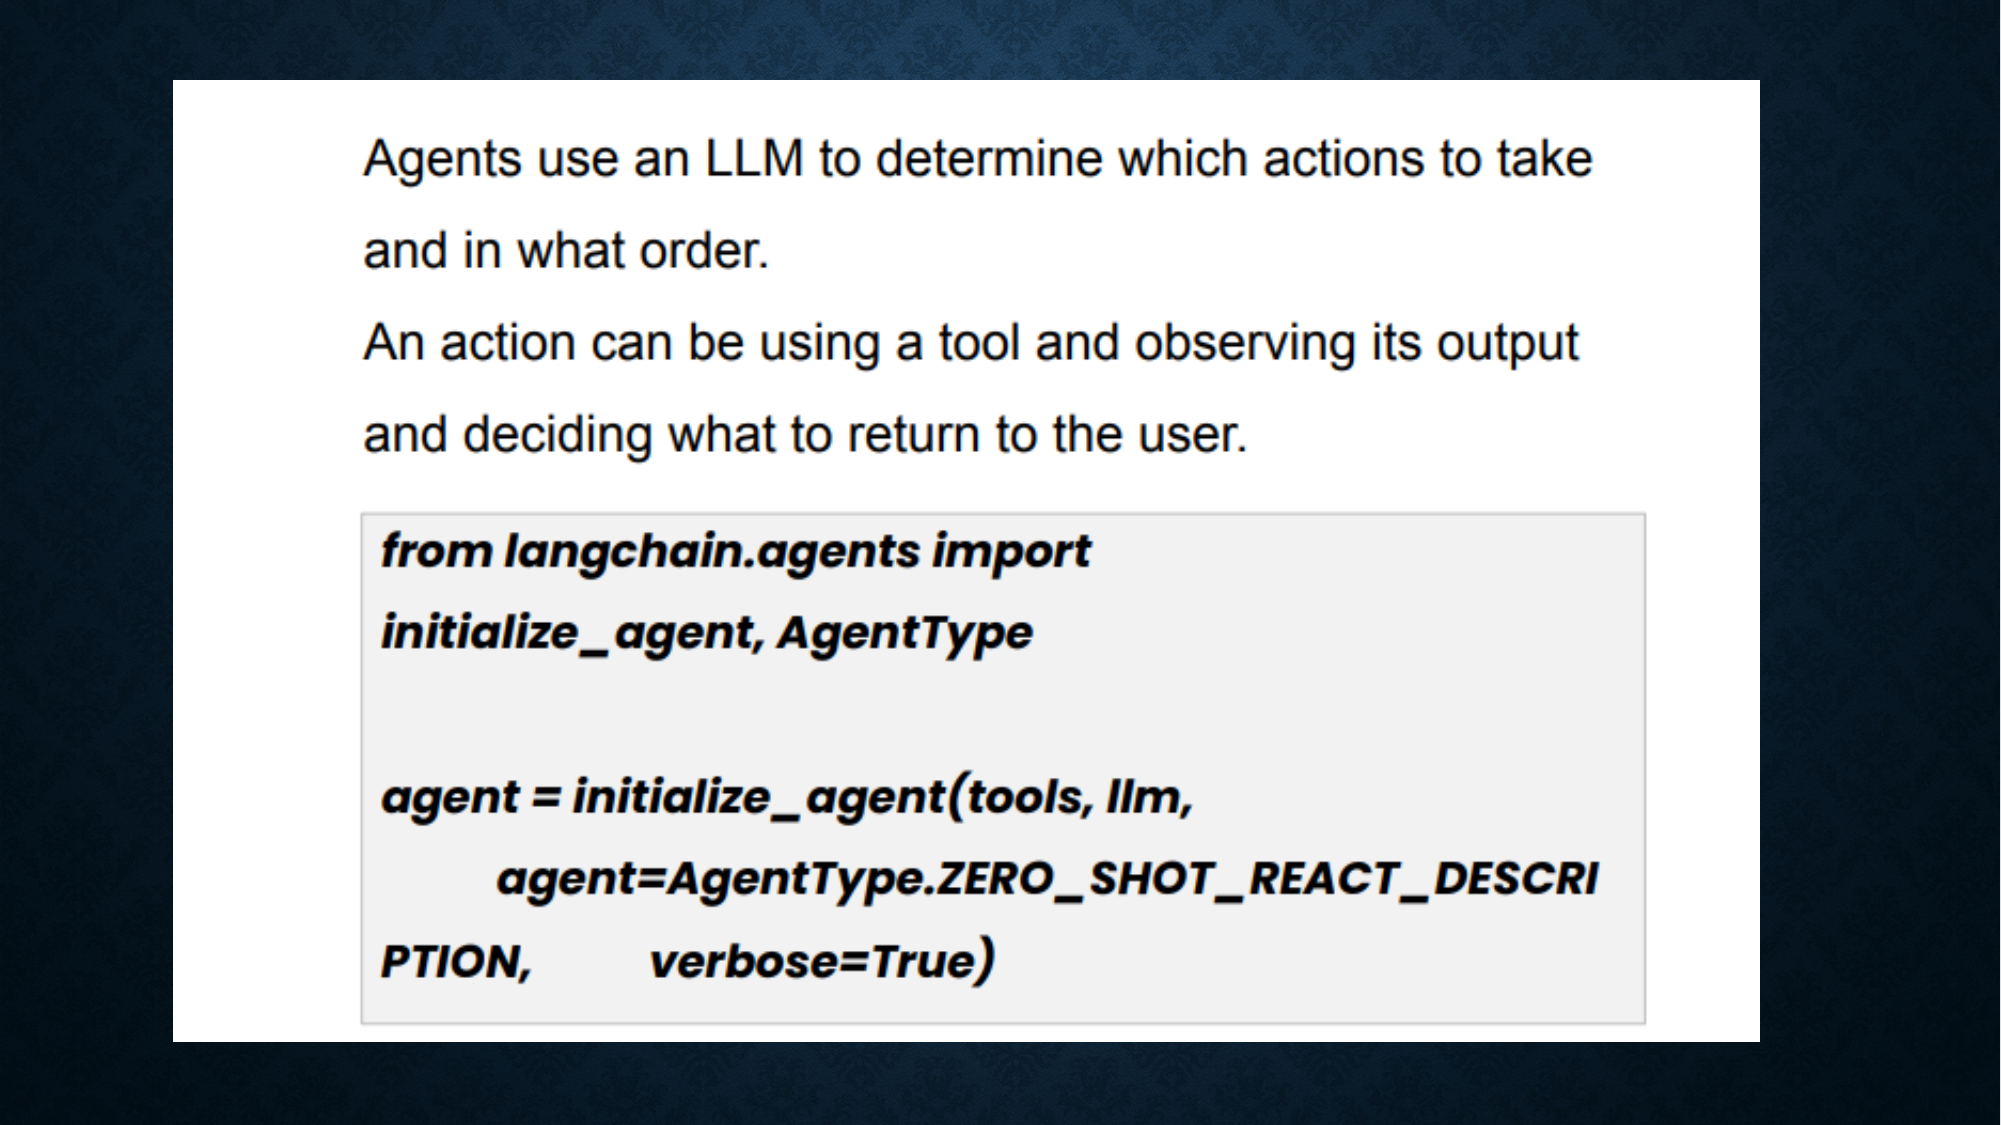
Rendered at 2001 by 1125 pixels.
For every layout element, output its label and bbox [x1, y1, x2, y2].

picture [173, 80, 1761, 1043]
